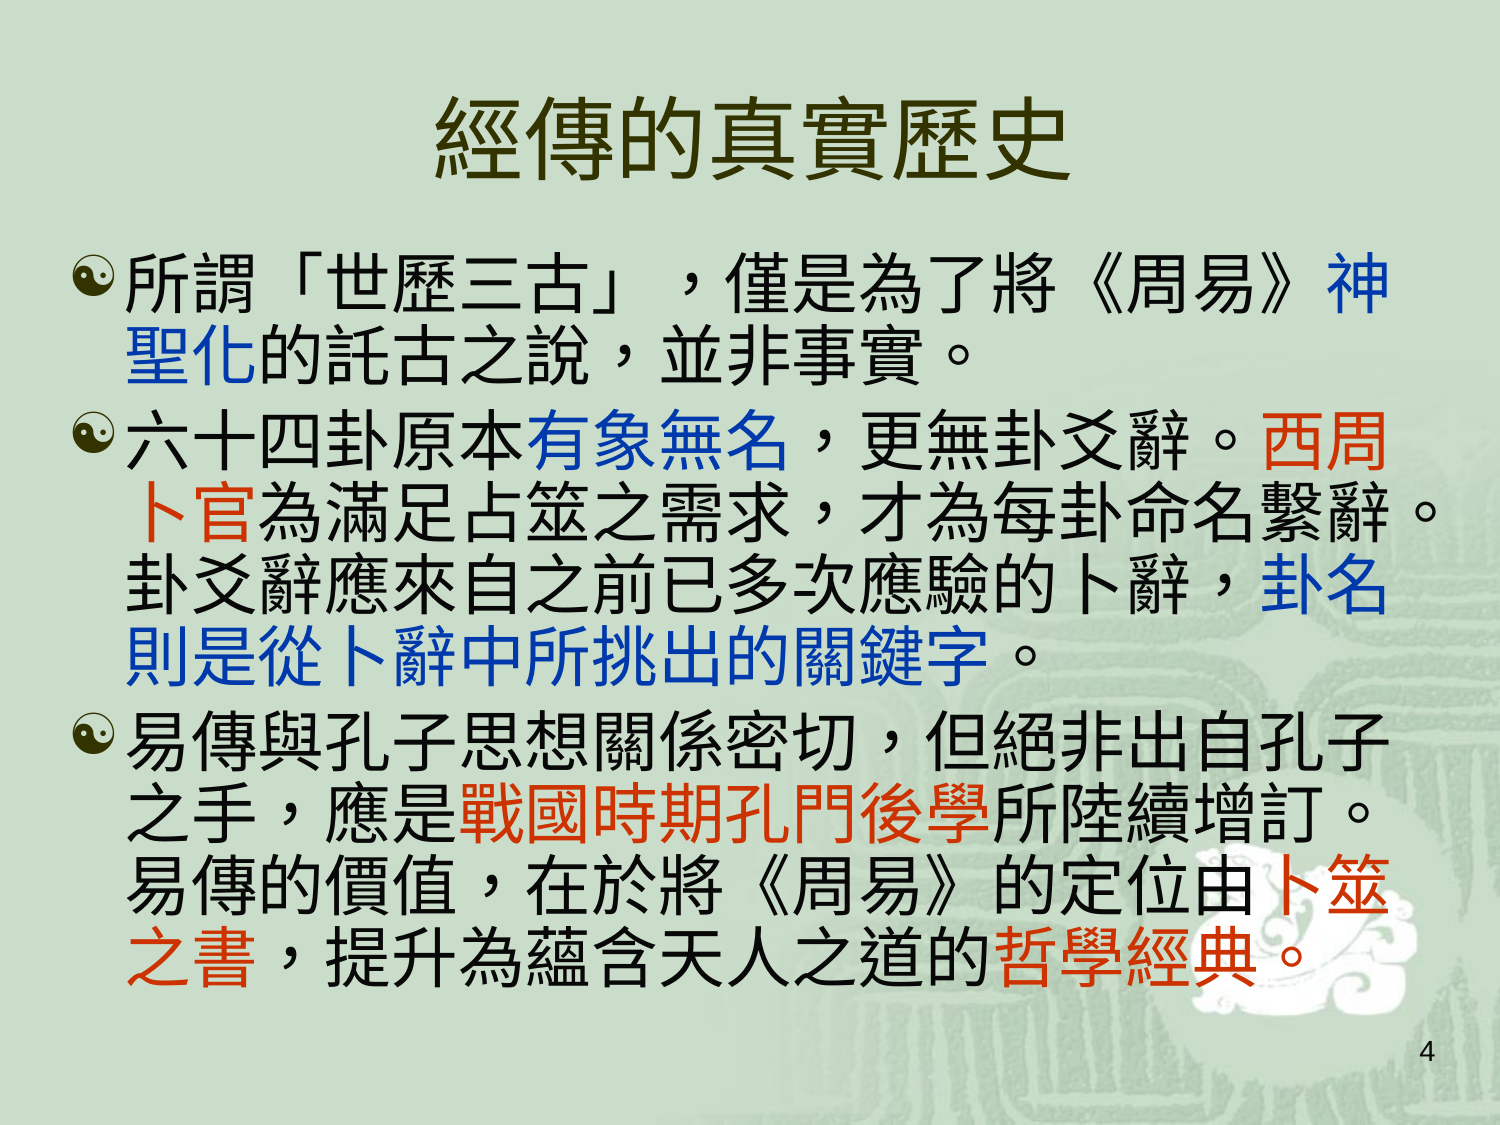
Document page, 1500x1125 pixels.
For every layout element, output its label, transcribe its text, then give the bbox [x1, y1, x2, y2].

slide_number 4 [1074, 1024, 1451, 1103]
title 經傳的真實歷史 [52, 42, 1455, 231]
picture [0, 0, 1500, 1125]
list 所謂「世歷三古」，僅是為了將《周易》神聖化的託古之說，並非事實。 六十四卦原本有象無名，更無卦爻辭。西周卜官為滿足占筮之需求，才為每卦命名繫辭。卦爻辭應來自之前已多次應驗的卜辭，卦名則是從卜辭中所挑出的關鍵字。 易傳與孔子思想關係密切，但絕非出自孔子之手，應是戰國時期孔門後學所陸續增訂。易傳的價值，在於將《周易》的定位由卜筮之書，提升為蘊含天人之道的哲學經典。 [53, 243, 1455, 1012]
